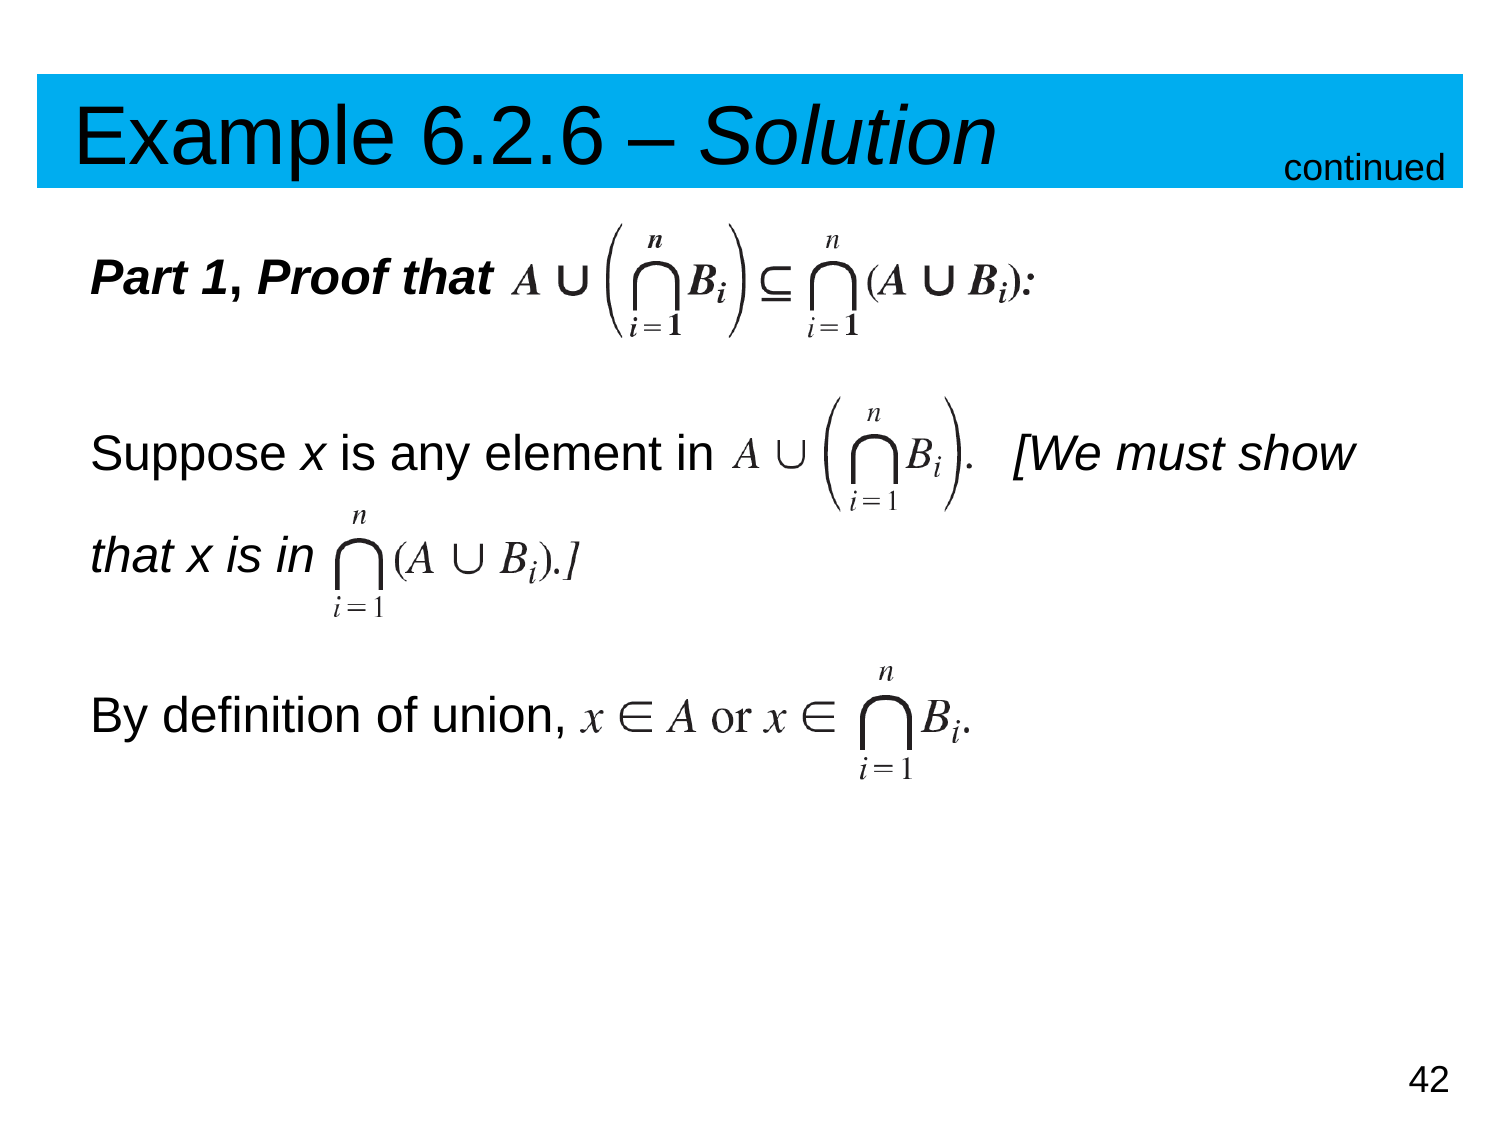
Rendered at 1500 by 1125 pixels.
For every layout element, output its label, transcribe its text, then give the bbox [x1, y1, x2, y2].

list continued [1268, 135, 1463, 206]
picture [728, 389, 976, 516]
list Part 1, Proof that [75, 237, 504, 313]
title Example 6.2.6 – Solution [58, 37, 1408, 225]
picture [509, 218, 1038, 347]
picture [574, 663, 973, 785]
picture [324, 504, 584, 626]
list By definition of union, [75, 675, 569, 750]
list [We must show that x is in [75, 412, 1450, 588]
